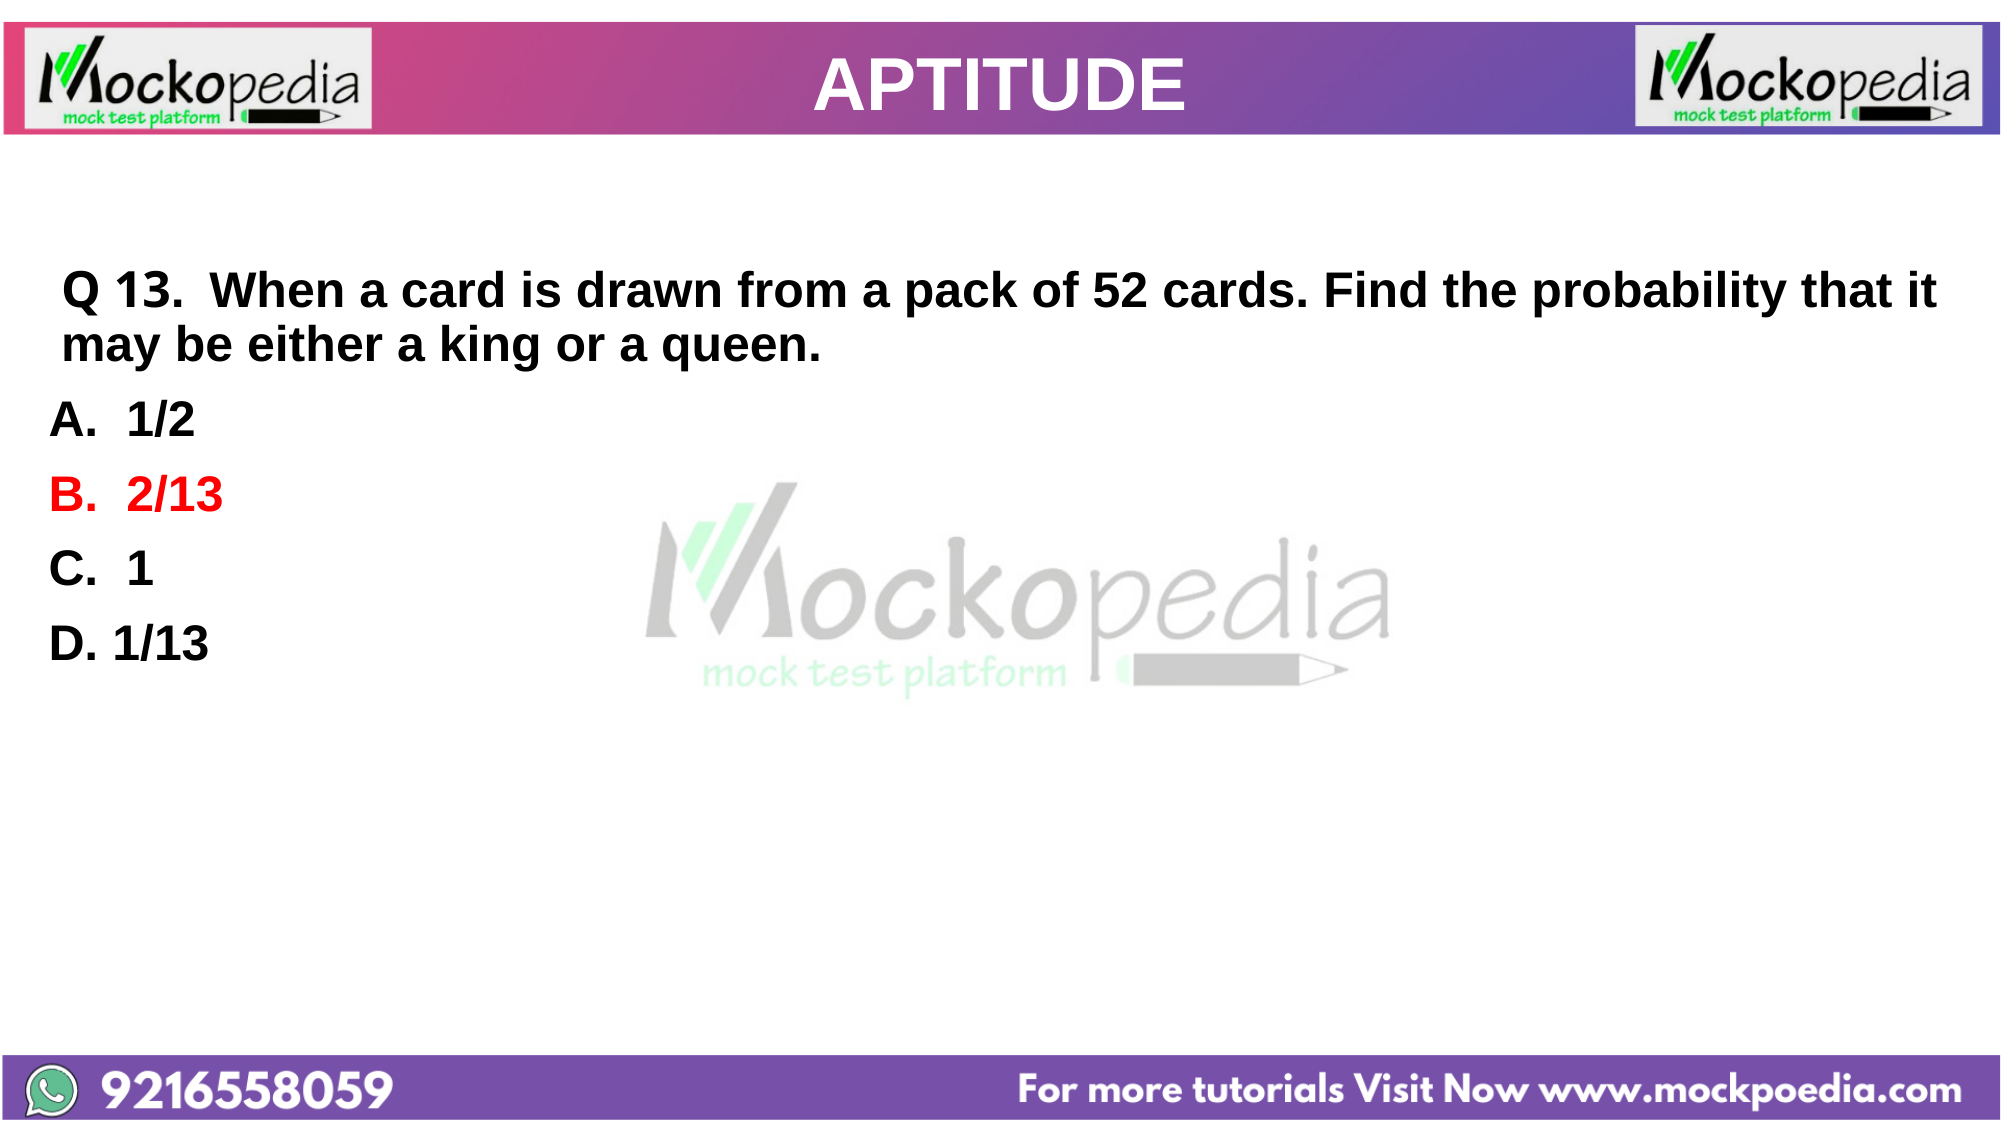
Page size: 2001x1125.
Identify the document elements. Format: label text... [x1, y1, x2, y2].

title APTITUDE [41, 31, 1959, 142]
picture [0, 0, 2001, 1125]
list Q 13. When a card is drawn from a pack of 52 cards. Find the probability that it may be either a king or a queen. A. 1/2 B. 2/13 C. 1 D. 1/13 [33, 175, 1959, 1053]
